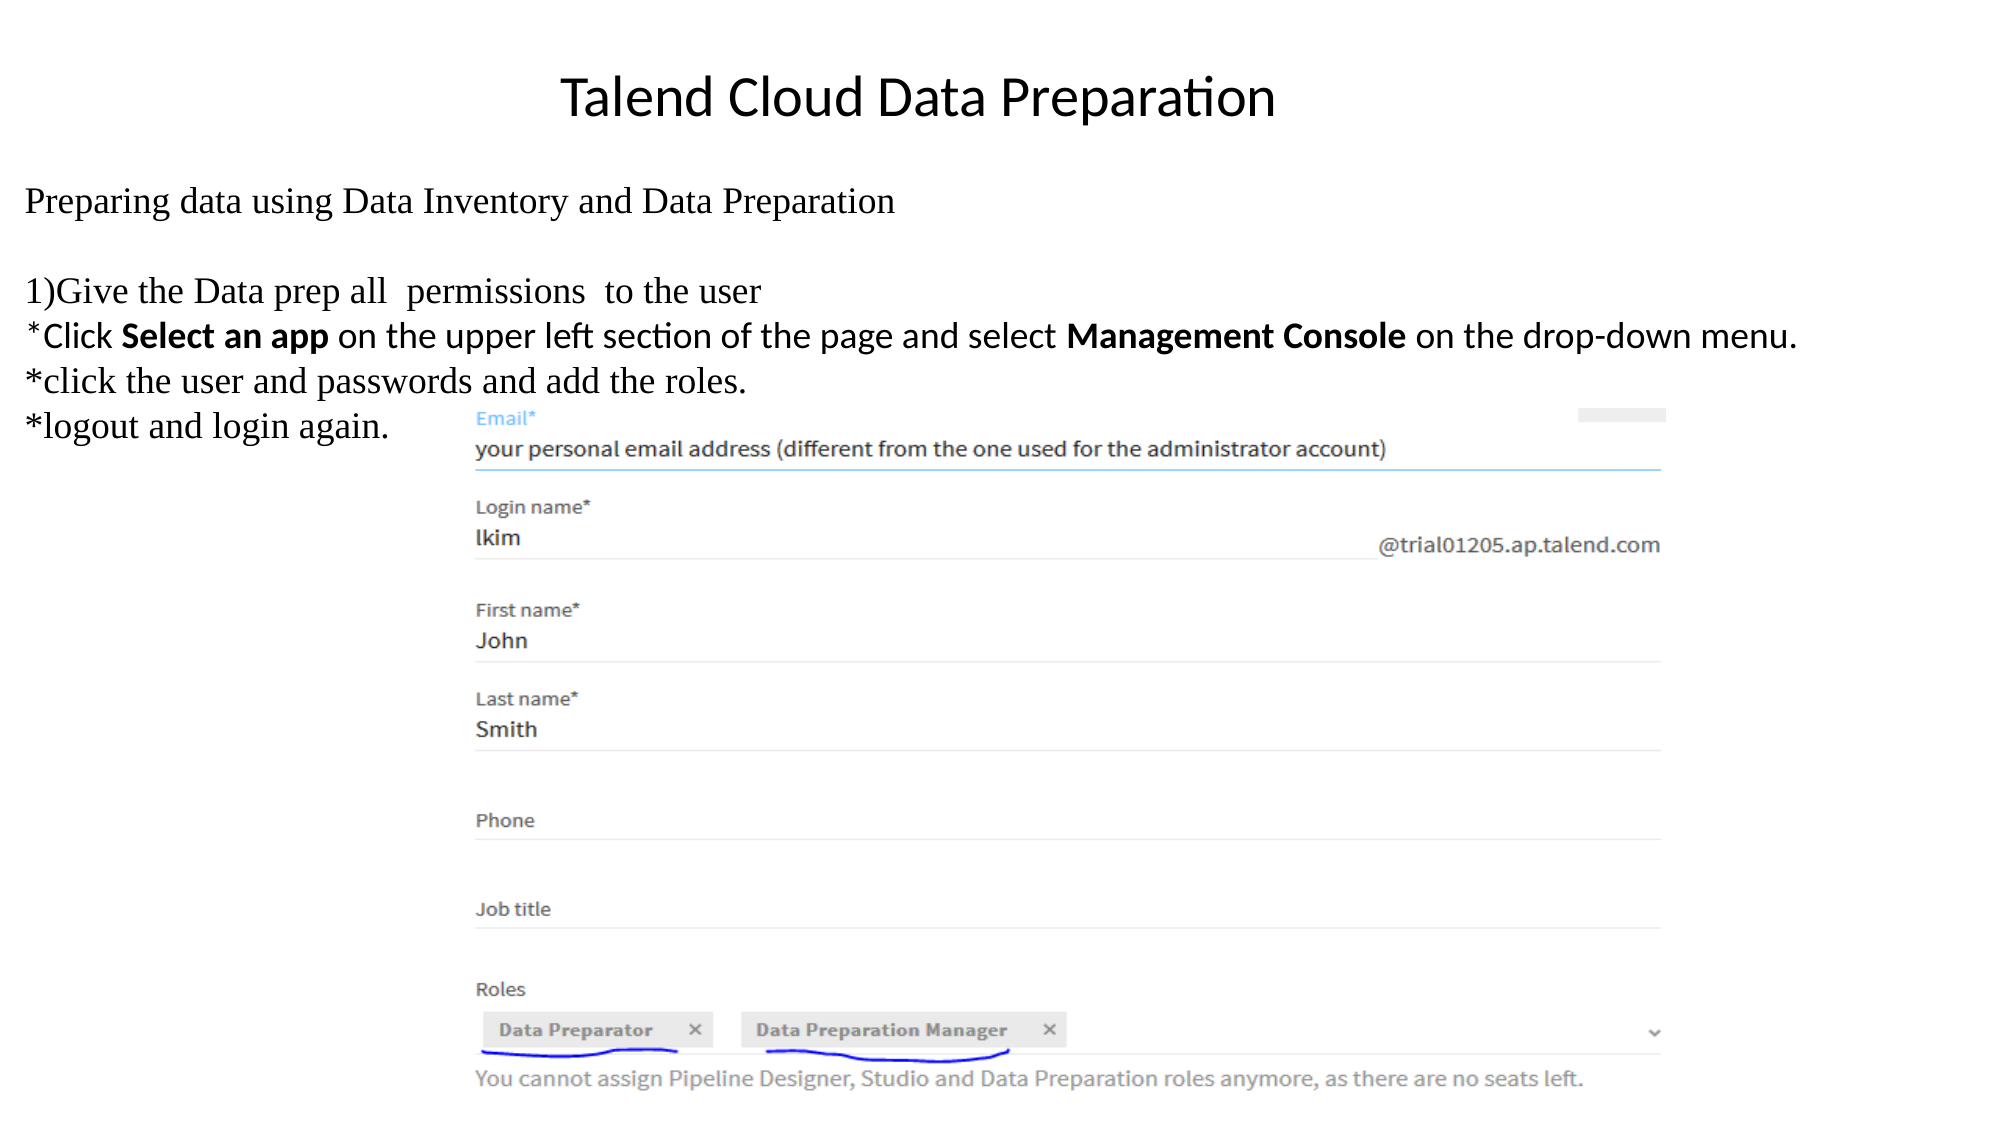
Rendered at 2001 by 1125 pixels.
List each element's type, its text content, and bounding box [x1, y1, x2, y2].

picture [435, 408, 1666, 1125]
text_box Talend Cloud Data Preparation [293, 50, 1746, 136]
text_box Preparing data using Data Inventory and Data Preparation 1)Give the Data prep all permissions to the user *Click Select an app on the upper left section of the page and select Management Console on the drop-down menu. *click the user and passwords and add the roles. *logout and login again. [9, 168, 1822, 454]
